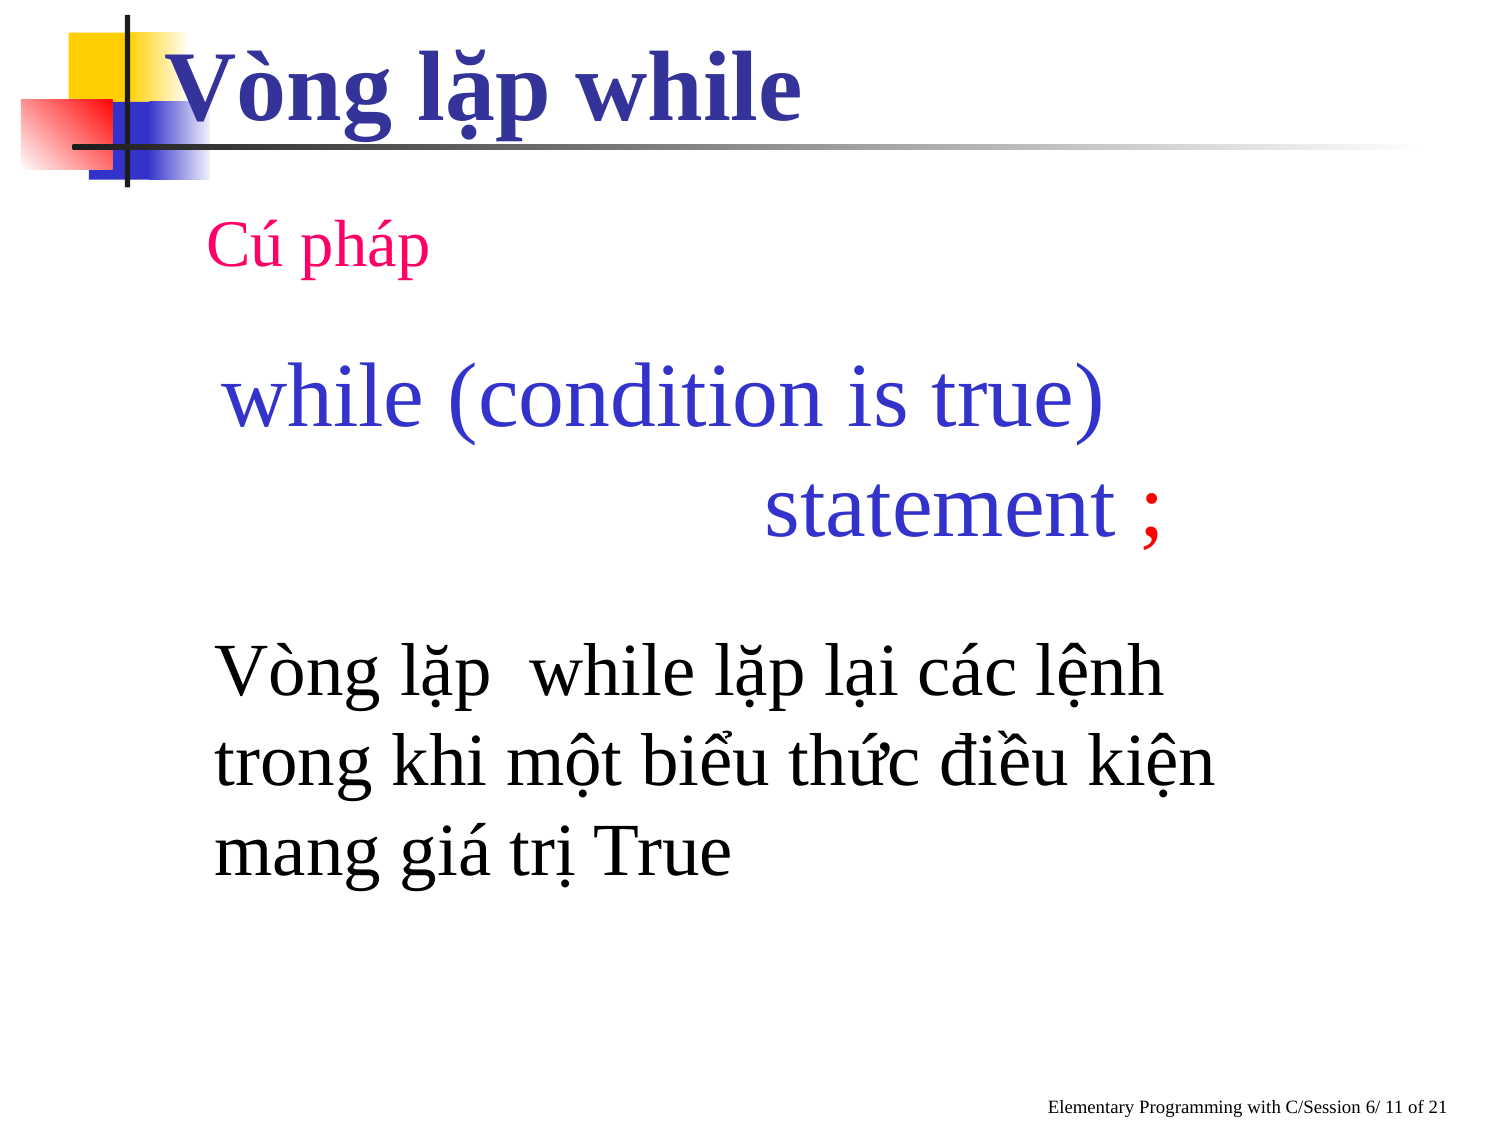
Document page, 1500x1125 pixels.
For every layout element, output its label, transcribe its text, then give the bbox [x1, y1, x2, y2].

text_box while (condition is true) statement ; [149, 327, 1413, 563]
text_box Vòng lặp while [149, 12, 1066, 148]
text_box Vòng lặp while lặp lại các lệnh trong khi một biểu thức điều kiện mang giá trị True [200, 612, 1350, 898]
footer Elementary Programming with C/Session 6/ 11 of 21 [549, 1050, 1463, 1125]
text_box Cú pháp [162, 192, 475, 288]
